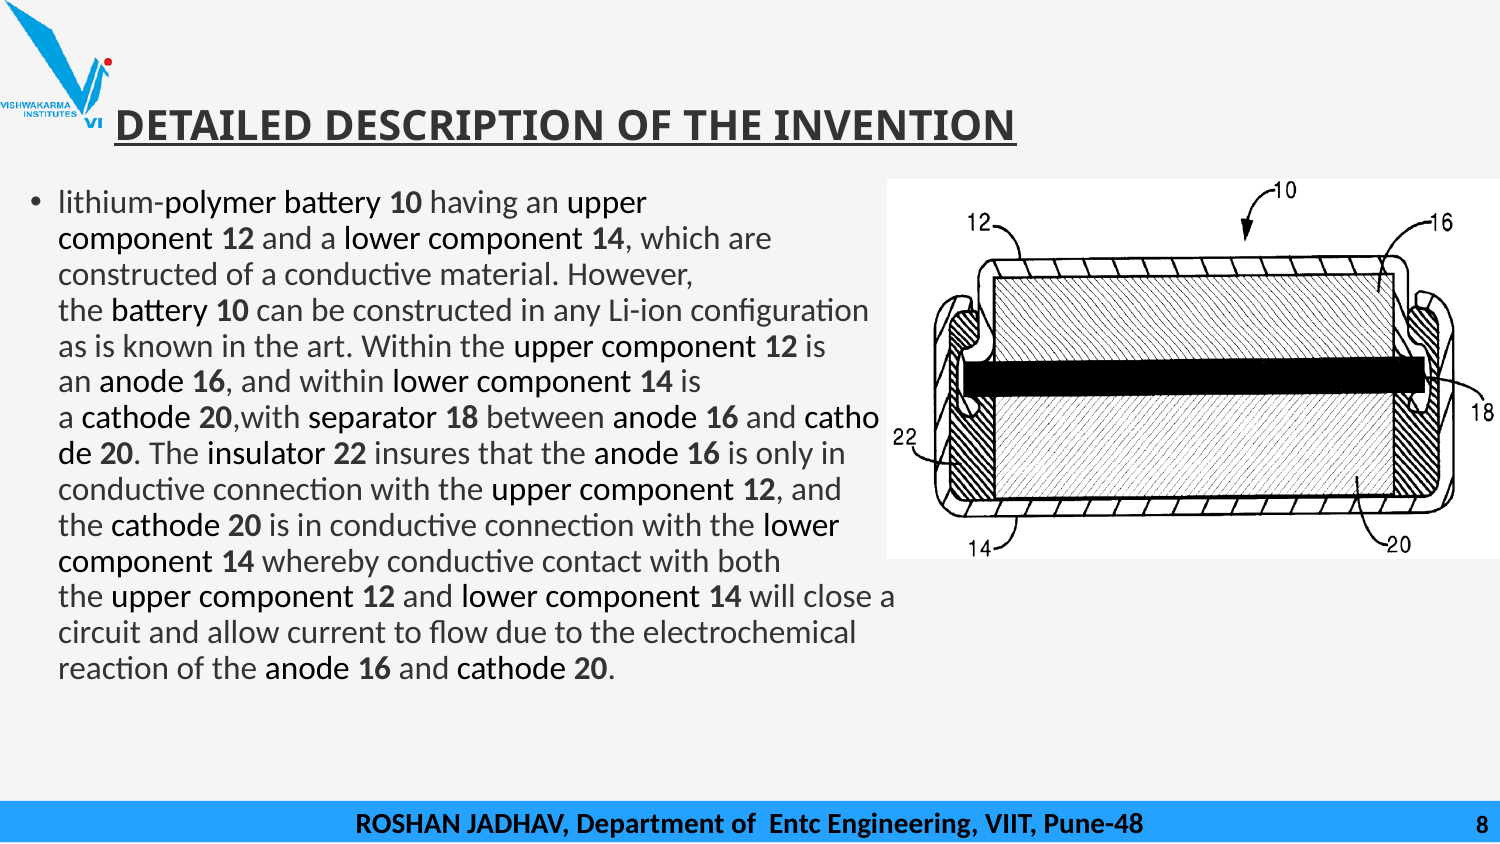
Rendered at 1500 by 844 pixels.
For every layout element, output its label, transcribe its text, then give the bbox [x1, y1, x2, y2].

title DETAILED DESCRIPTION OF THE INVENTION [103, 44, 1397, 179]
picture [0, 0, 119, 135]
text_box ROSHAN JADHAV, Department of Entc Engineering, VIIT, Pune-48 [0, 800, 1411, 843]
list lithium-polymer battery 10 having an upper component 12 and a lower component 14, which are constructed of a conductive material. However, the battery 10 can be constructed in any Li-ion configuration as is known in the art. Within the upper component 12 is an anode 16, and within lower component 14 is a cathode 20,with separator 18 between anode 16 and cathode 20. The insulator 22 insures that the anode 16 is only in conductive connection with the upper component 12, and the cathode 20 is in conductive connection with the lower component 14 whereby conductive contact with both the upper component 12 and lower component 14 will close a circuit and allow current to flow due to the electrochemical reaction of the anode 16 and cathode 20. [18, 179, 909, 783]
slide_number 8 [1411, 800, 1500, 844]
picture [886, 179, 1500, 559]
